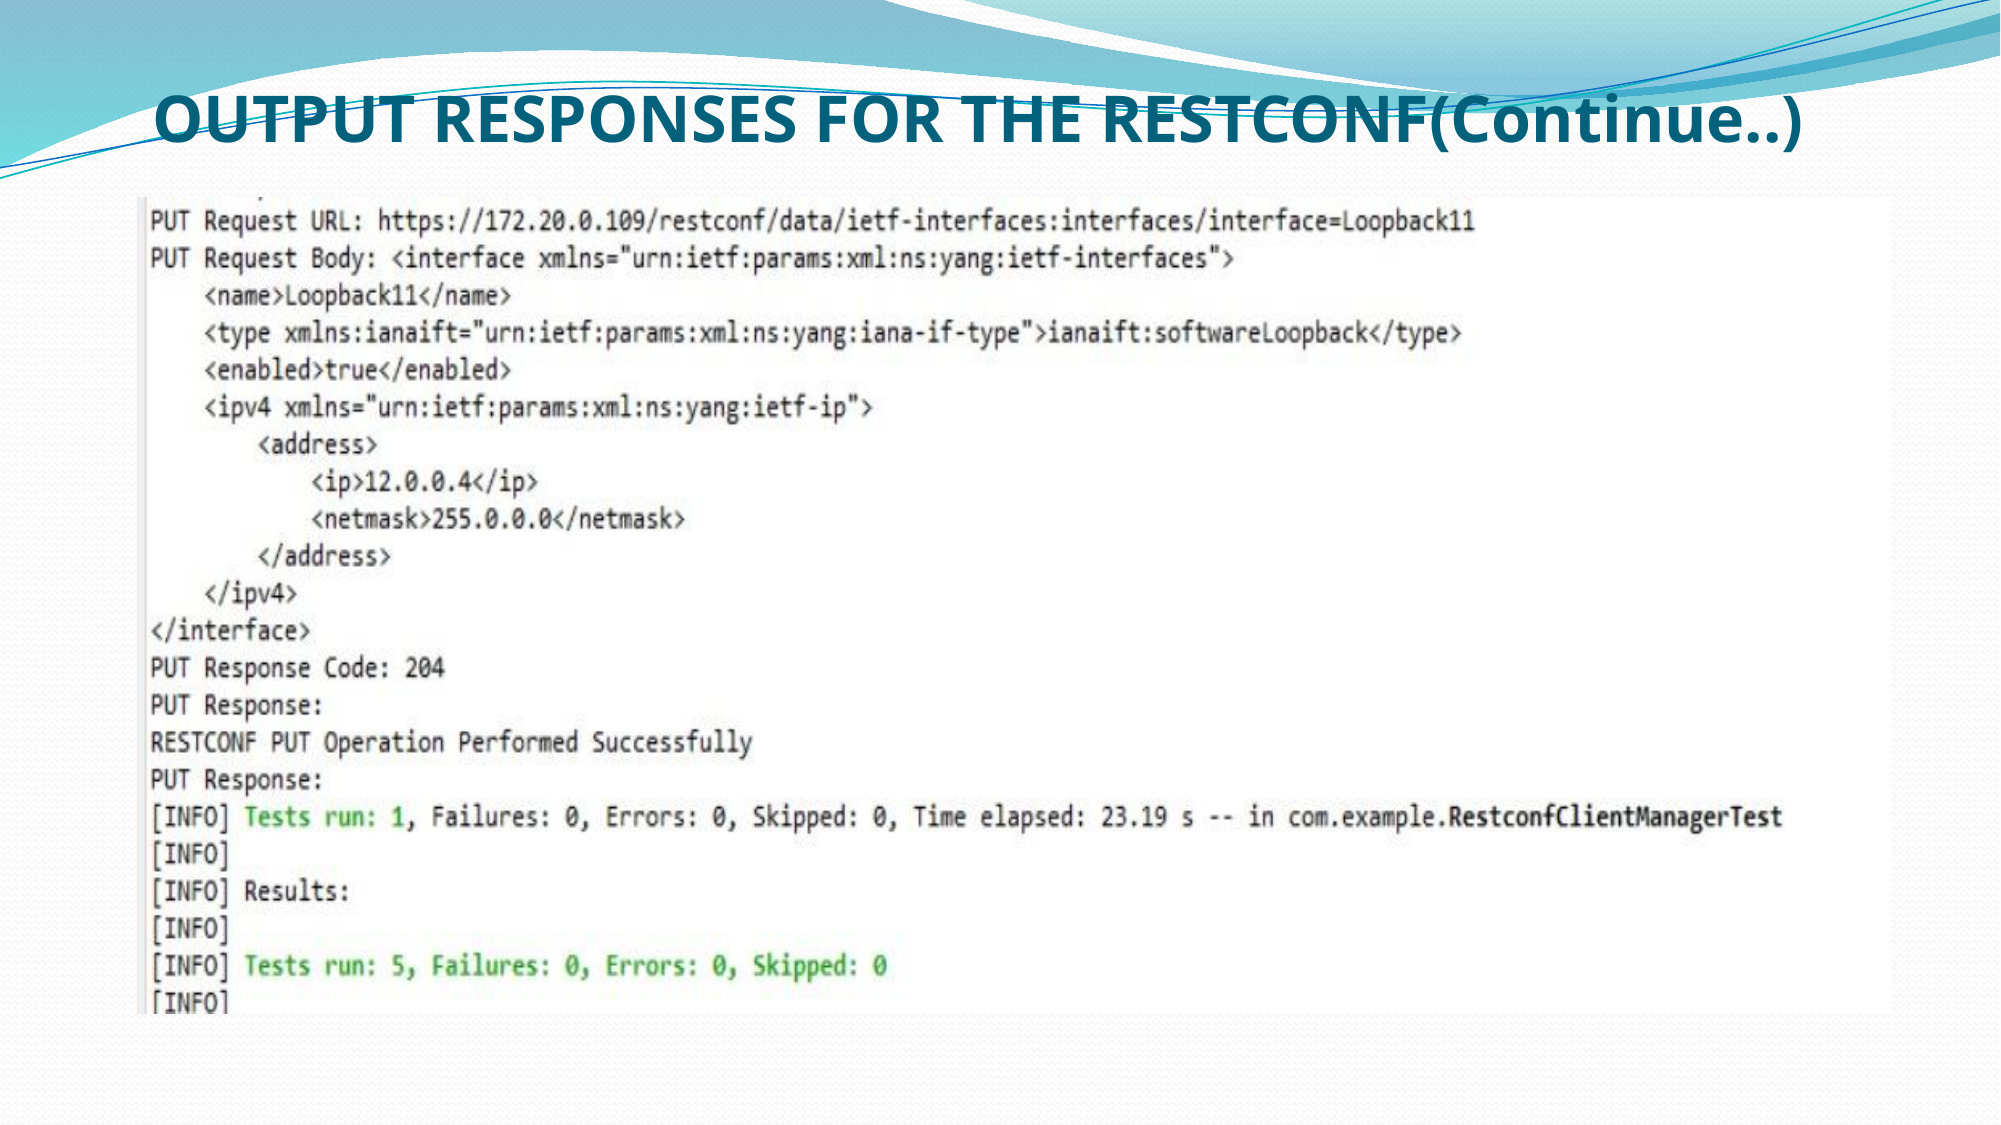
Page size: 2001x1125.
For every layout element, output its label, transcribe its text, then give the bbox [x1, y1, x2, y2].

picture [137, 197, 1892, 1014]
title OUTPUT RESPONSES FOR THE RESTCONF(Continue..) [137, 25, 1863, 197]
